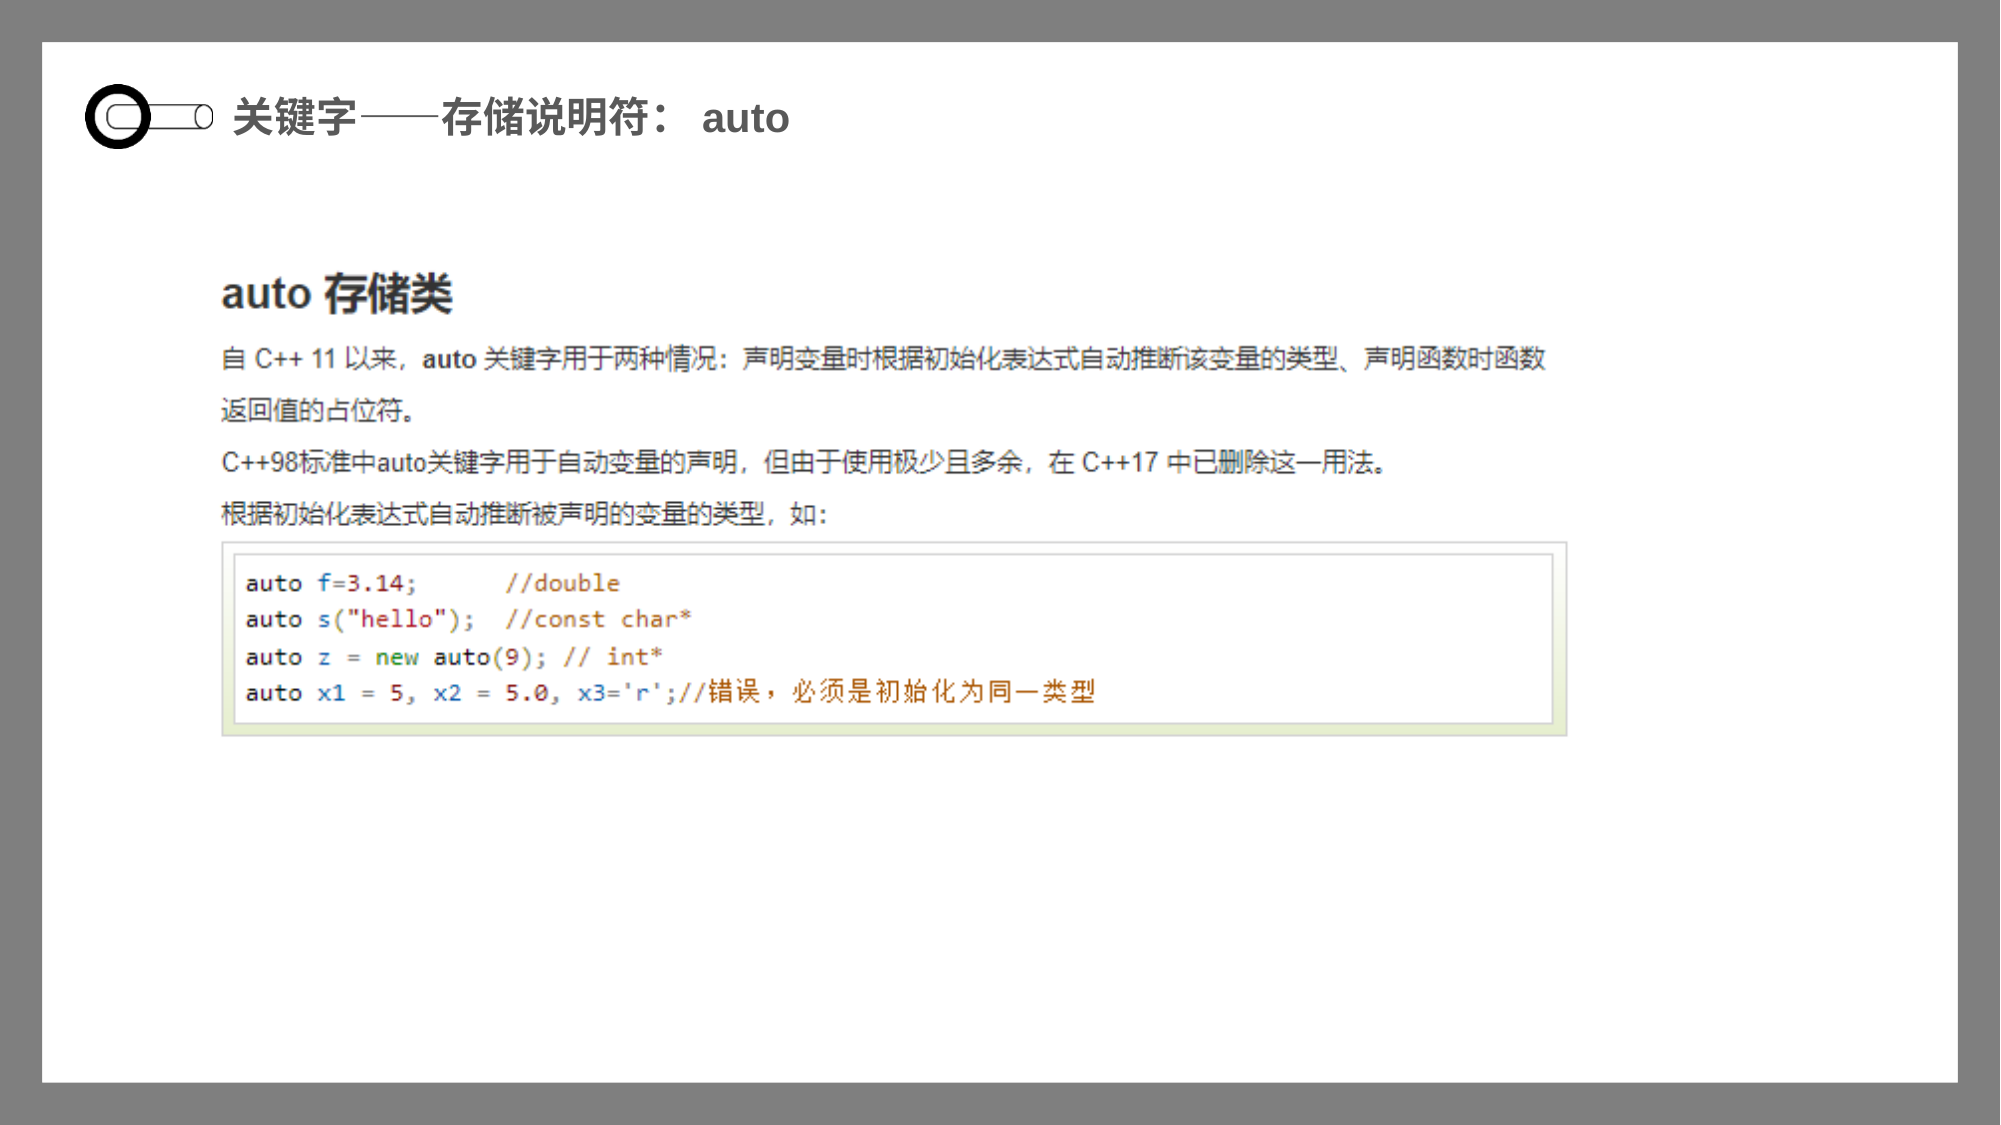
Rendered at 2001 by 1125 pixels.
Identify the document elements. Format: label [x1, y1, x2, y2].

text_box [85, 84, 2000, 149]
picture [212, 257, 1580, 746]
text_box [0, 0, 2000, 1125]
